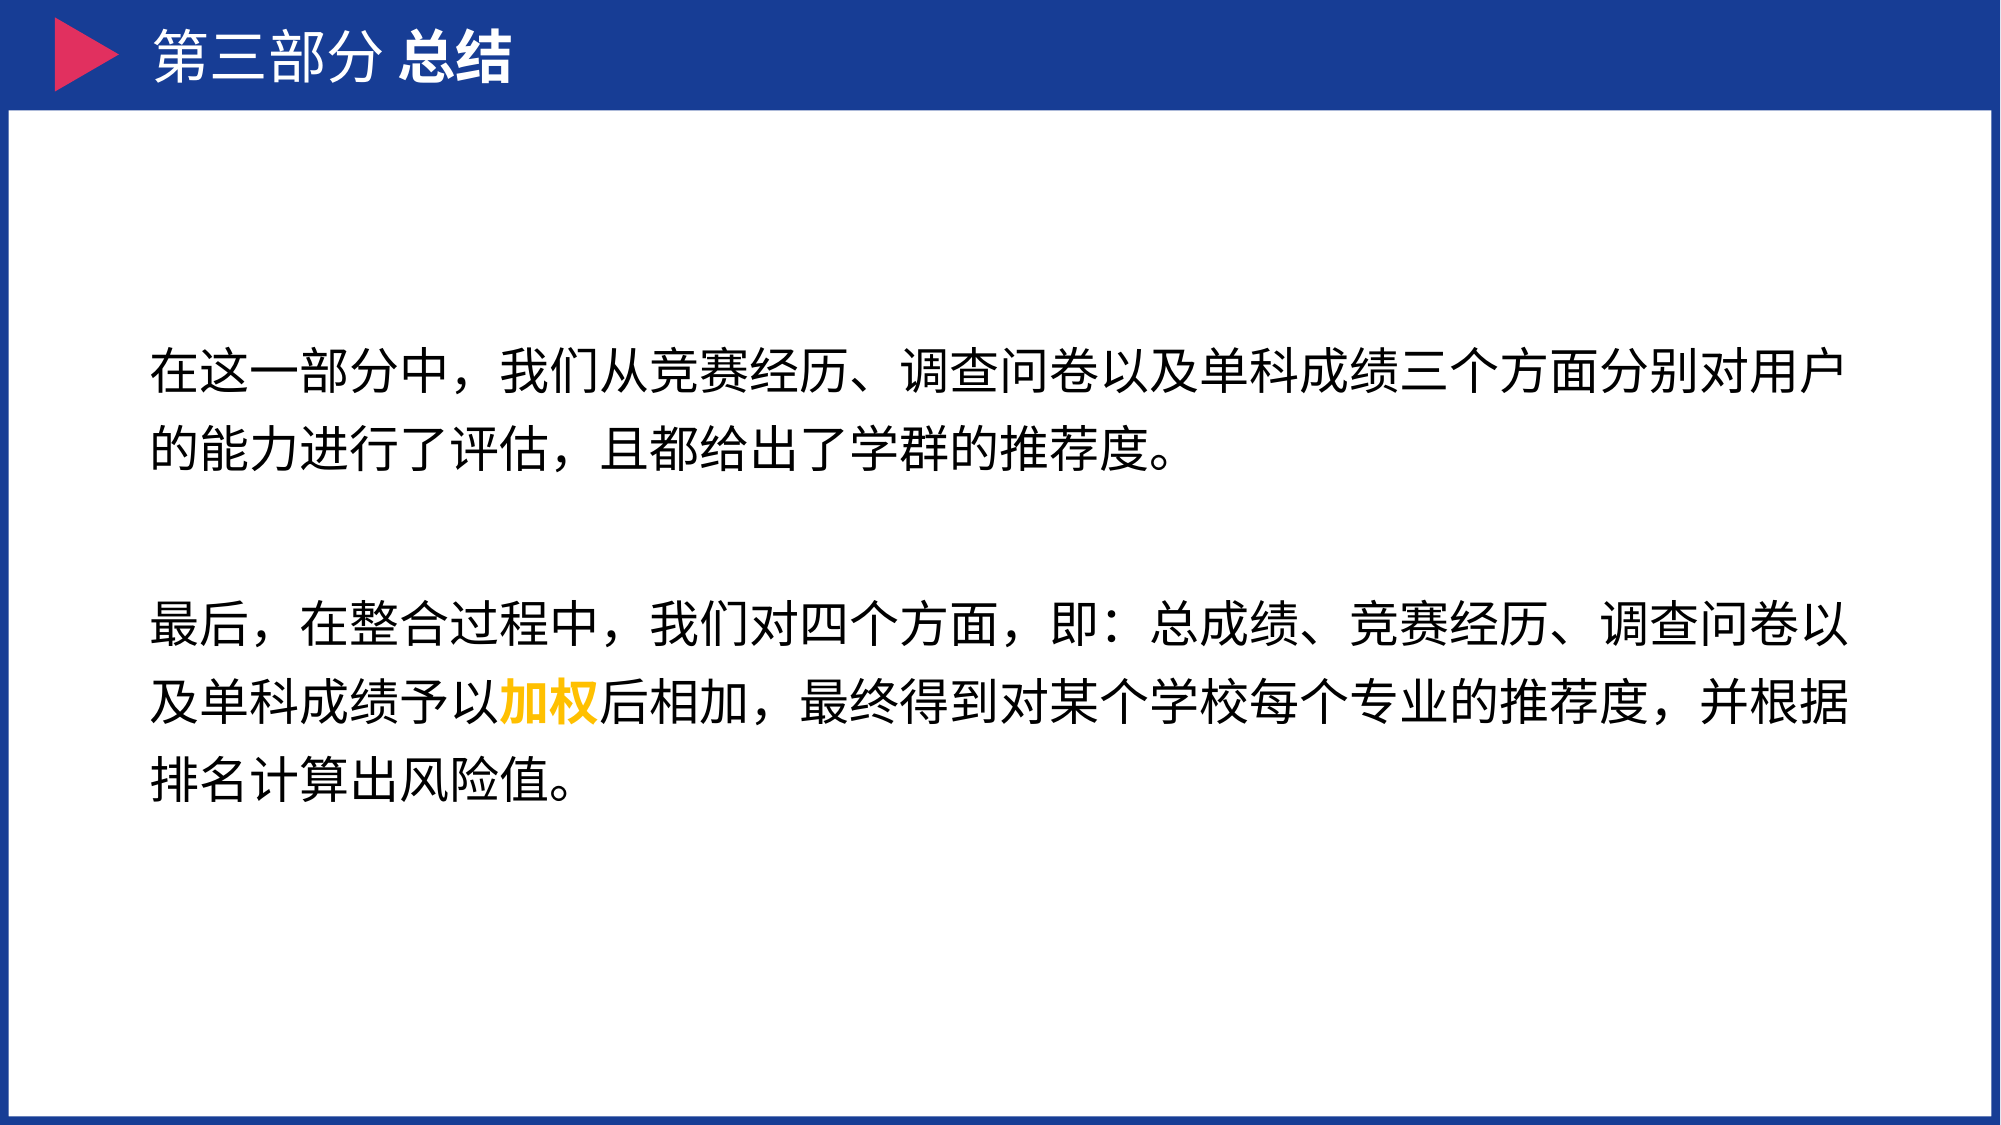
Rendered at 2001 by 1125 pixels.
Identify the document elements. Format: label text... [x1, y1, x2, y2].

text_box 最后，在整合过程中，我们对四个方面，即：总成绩、竞赛经历、调查问卷以及单科成绩予以加权后相加，最终得到对某个学校每个专业的推荐度，并根据排名计算出风险值。 [134, 566, 1866, 816]
list 第三部分 总结 [136, 0, 1935, 111]
text_box 在这一部分中，我们从竞赛经历、调查问卷以及单科成绩三个方面分别对用户的能力进行了评估，且都给出了学群的推荐度。 [134, 314, 1866, 485]
